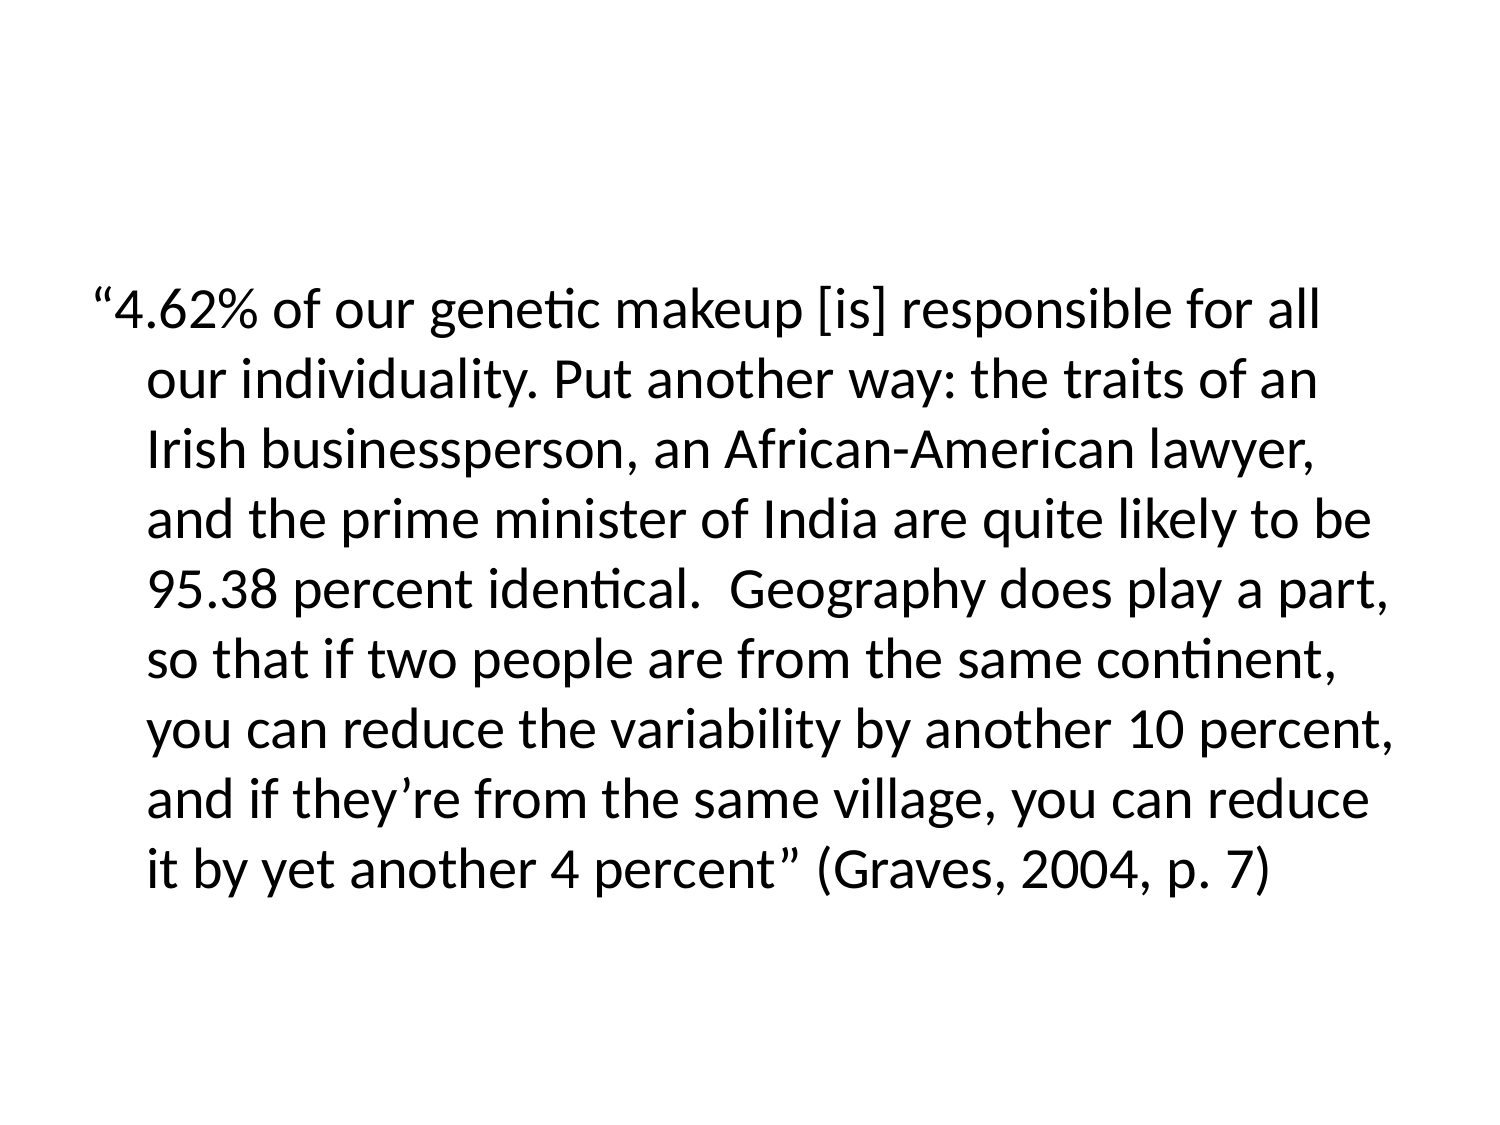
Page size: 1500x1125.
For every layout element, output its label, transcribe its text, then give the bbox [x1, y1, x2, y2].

list “4.62% of our genetic makeup [is] responsible for all our individuality. Put another way: the traits of an Irish businessperson, an African-American lawyer, and the prime minister of India are quite likely to be 95.38 percent identical. Geography does play a part, so that if two people are from the same continent, you can reduce the variability by another 10 percent, and if they’re from the same village, you can reduce it by yet another 4 percent” (Graves, 2004, p. 7) [75, 262, 1425, 1005]
